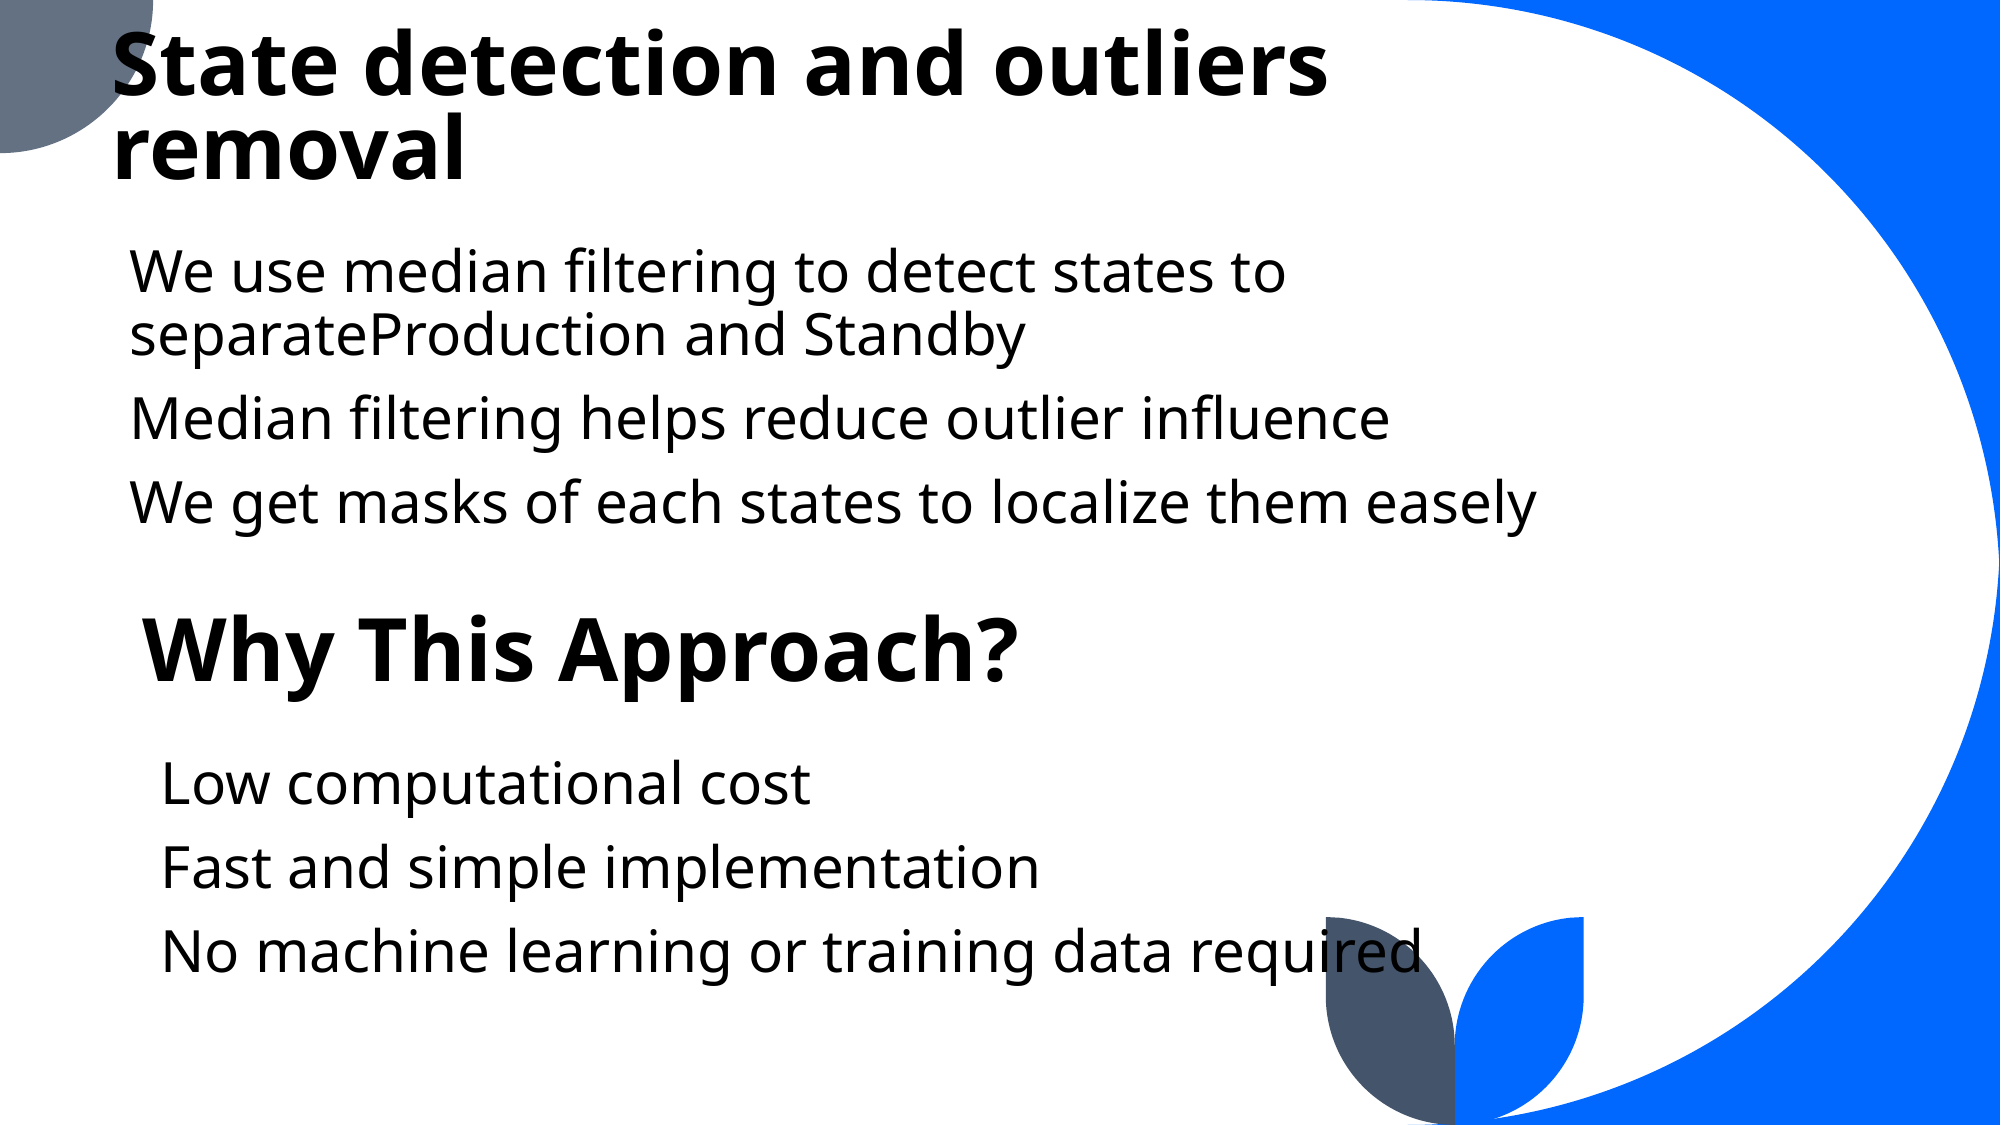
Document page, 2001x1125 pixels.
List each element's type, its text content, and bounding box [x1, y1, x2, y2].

list We use median filtering to detect states to separateProduction and Standby Median filtering helps reduce outlier influence We get masks of each states to localize them easely [114, 235, 1719, 583]
text_box Low computational cost Fast and simple implementation No machine learning or training data required [145, 747, 1750, 1034]
title State detection and outliers removal [96, 0, 1701, 205]
text_box Why This Approach? [127, 419, 1732, 706]
